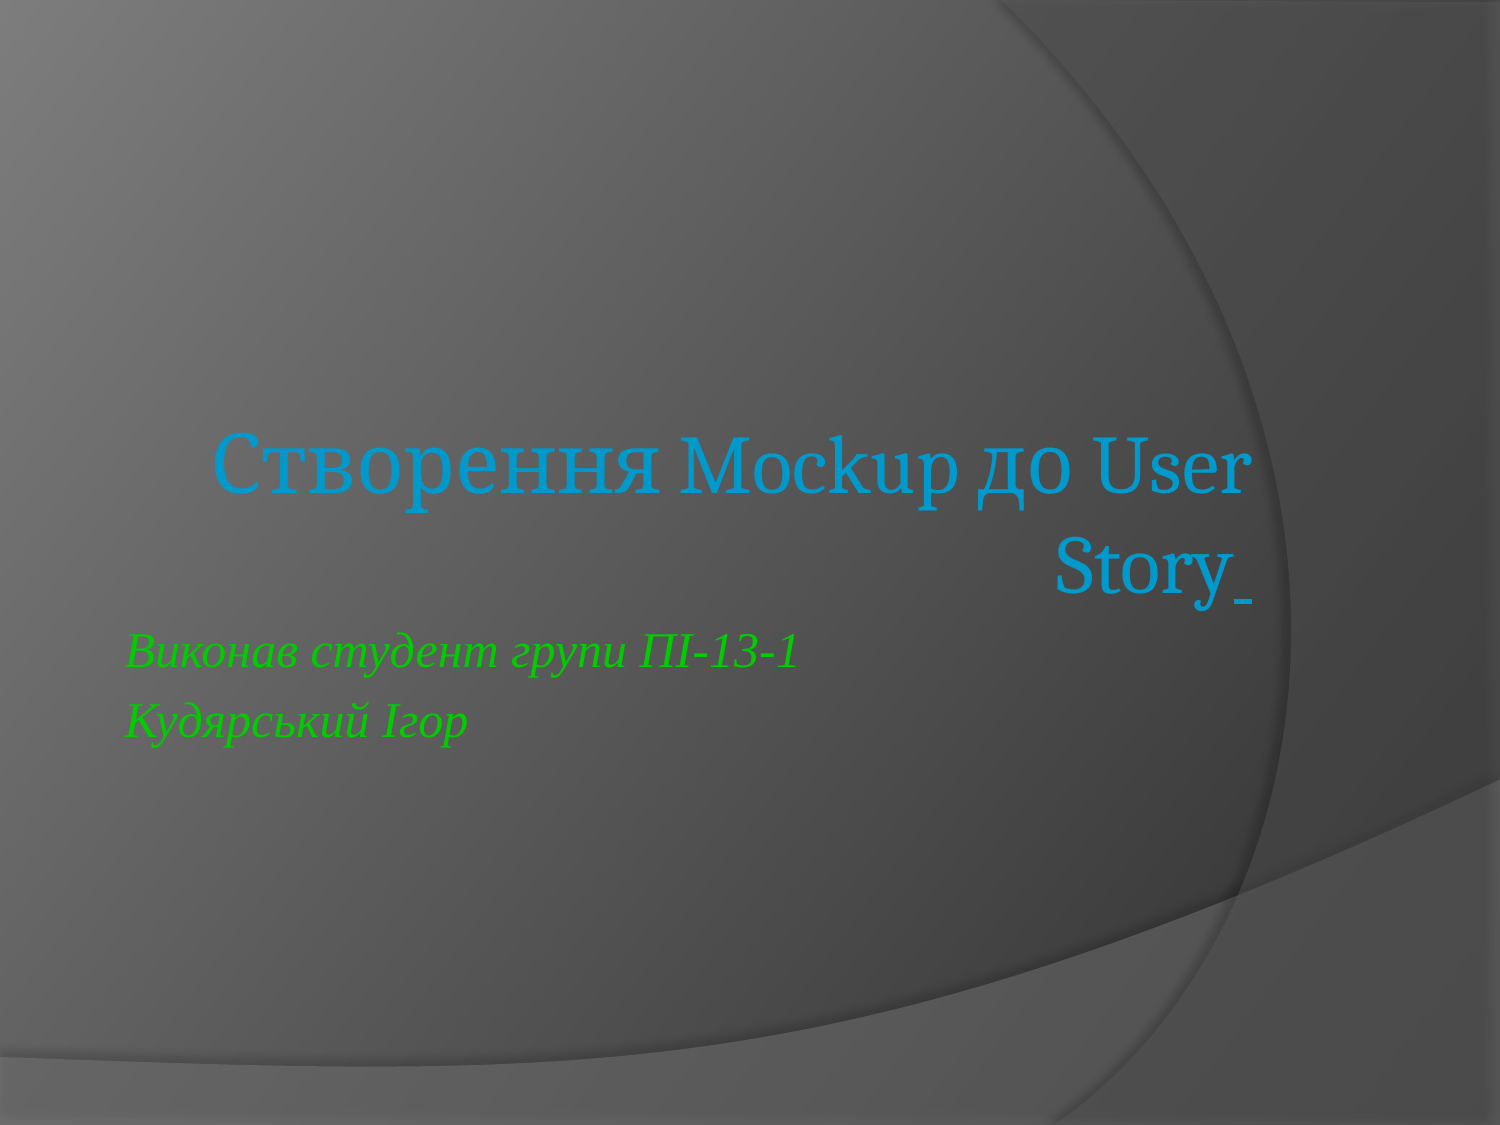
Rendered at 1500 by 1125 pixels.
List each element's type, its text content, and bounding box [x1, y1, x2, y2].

subtitle Створення Mockup до User Story [156, 439, 1260, 727]
text_box Виконав студент групи ПІ-13-1 Кудярський Ігор [109, 604, 1213, 748]
